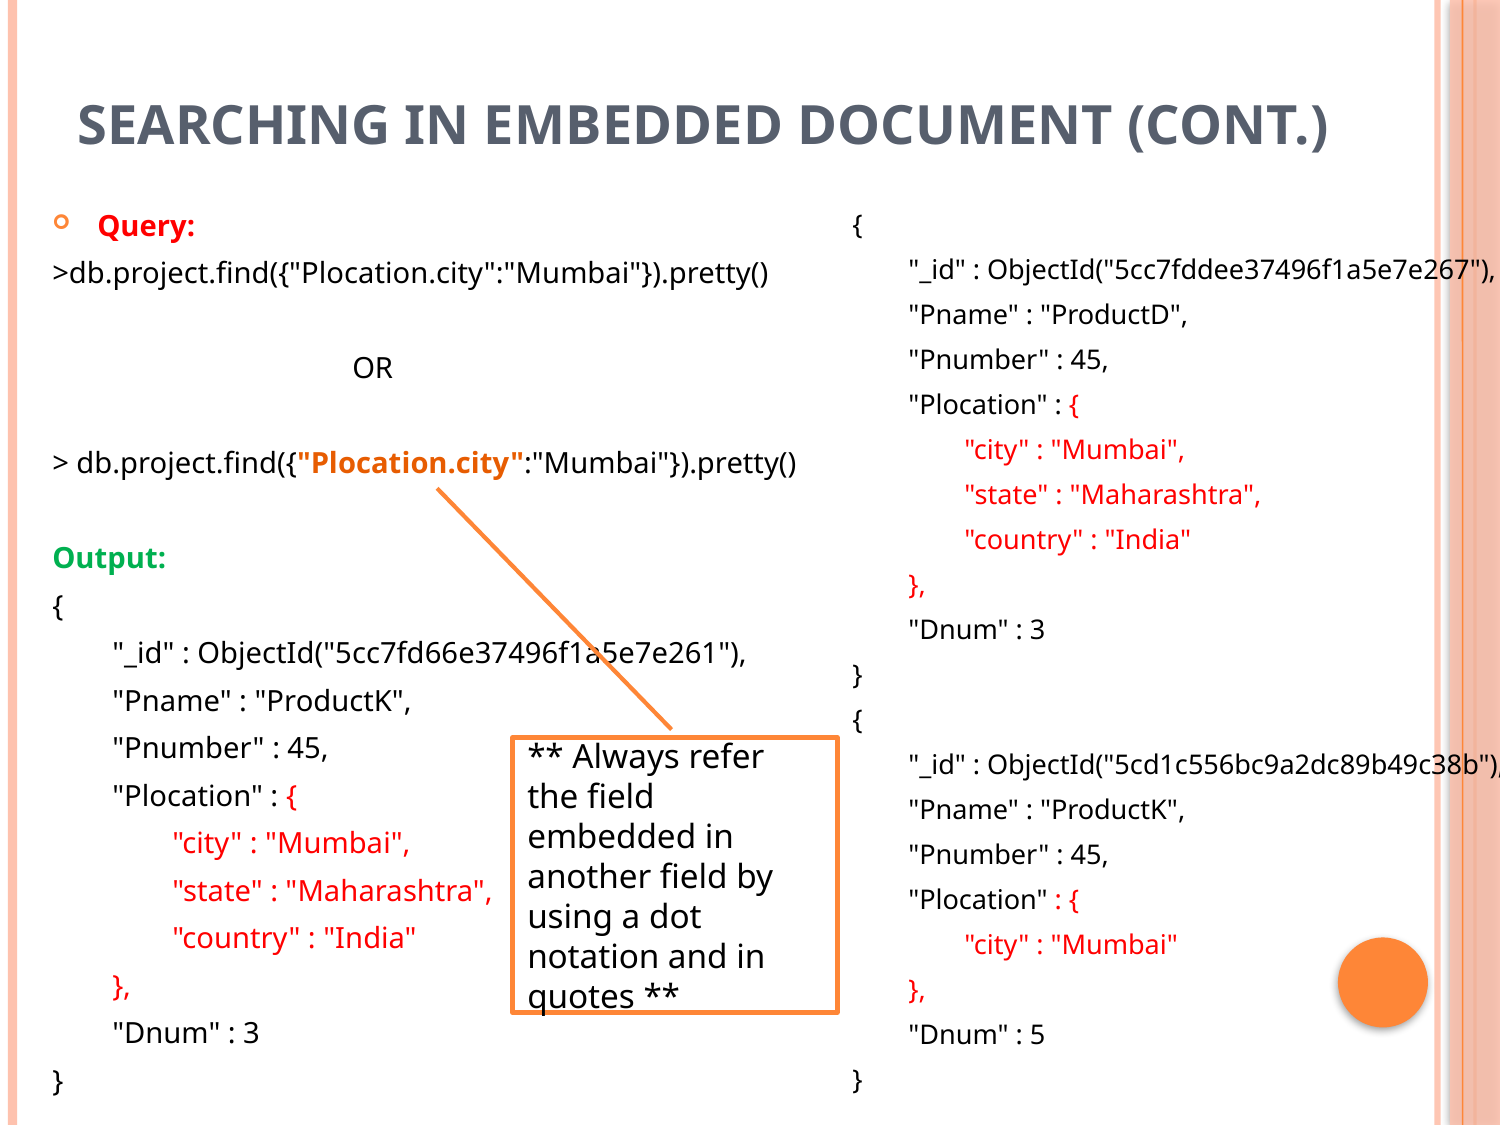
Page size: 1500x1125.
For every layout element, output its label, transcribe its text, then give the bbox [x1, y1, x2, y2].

title Searching in Embedded Document (cont.) [62, 0, 1363, 163]
text_box Query: >db.project.find({"Plocation.city":"Mumbai"}).pretty() OR > db.project.find({"Plocation.city":"Mumbai"}).pretty() Output: { "_id" : ObjectId("5cc7fd66e37496f1a5e7e261"), "Pname" : "ProductK", "Pnumber" : 45, "Plocation" : { "city" : "Mumbai", "state" : "Maharashtra", "country" : "India" }, "Dnum" : 3 } [37, 199, 1263, 1000]
list { "_id" : ObjectId("5cc7fddee37496f1a5e7e267"), "Pname" : "ProductD", "Pnumber" : 45, "Plocation" : { "city" : "Mumbai", "state" : "Maharashtra", "country" : "India" }, "Dnum" : 3 } { "_id" : ObjectId("5cd1c556bc9a2dc89b49c38b"), "Pname" : "ProductK", "Pnumber" : 45, "Plocation" : { "city" : "Mumbai" }, "Dnum" : 5 } [1263, 200, 1500, 1000]
text_box ** Always refer the field embedded in another field by using a dot notation and in quotes ** [435, 486, 674, 732]
text_box ** Always refer the field embedded in another field by using a dot notation and in quotes ** [510, 735, 840, 1015]
